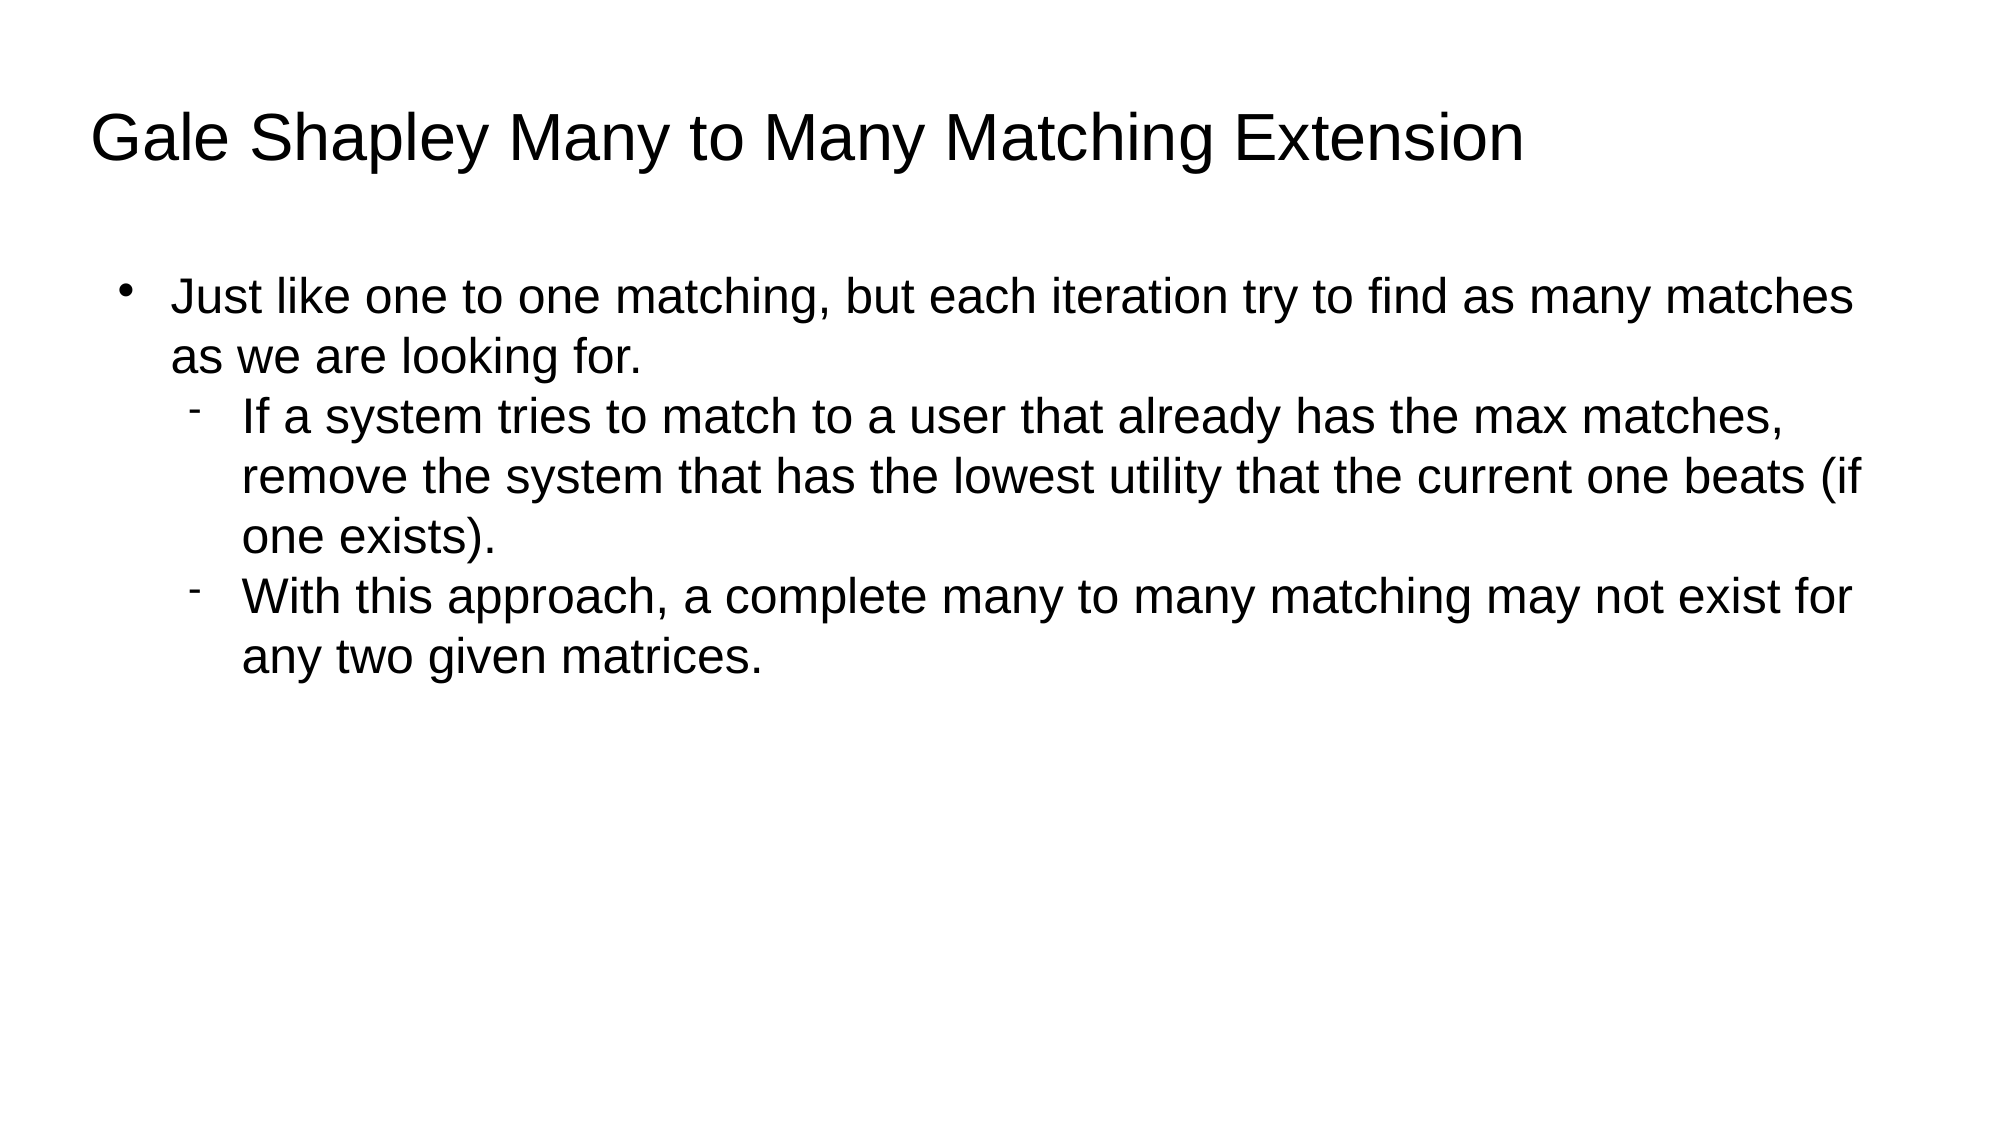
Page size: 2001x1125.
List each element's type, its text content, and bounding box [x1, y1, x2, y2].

text_box Just like one to one matching, but each iteration try to find as many matches as we are looking for. If a system tries to match to a user that already has the max matches, remove the system that has the lowest utility that the current one beats (if one exists). With this approach, a complete many to many matching may not exist for any two given matrices. [99, 263, 1875, 1020]
text_box Gale Shapley Many to Many Matching Extension [90, 43, 1860, 225]
